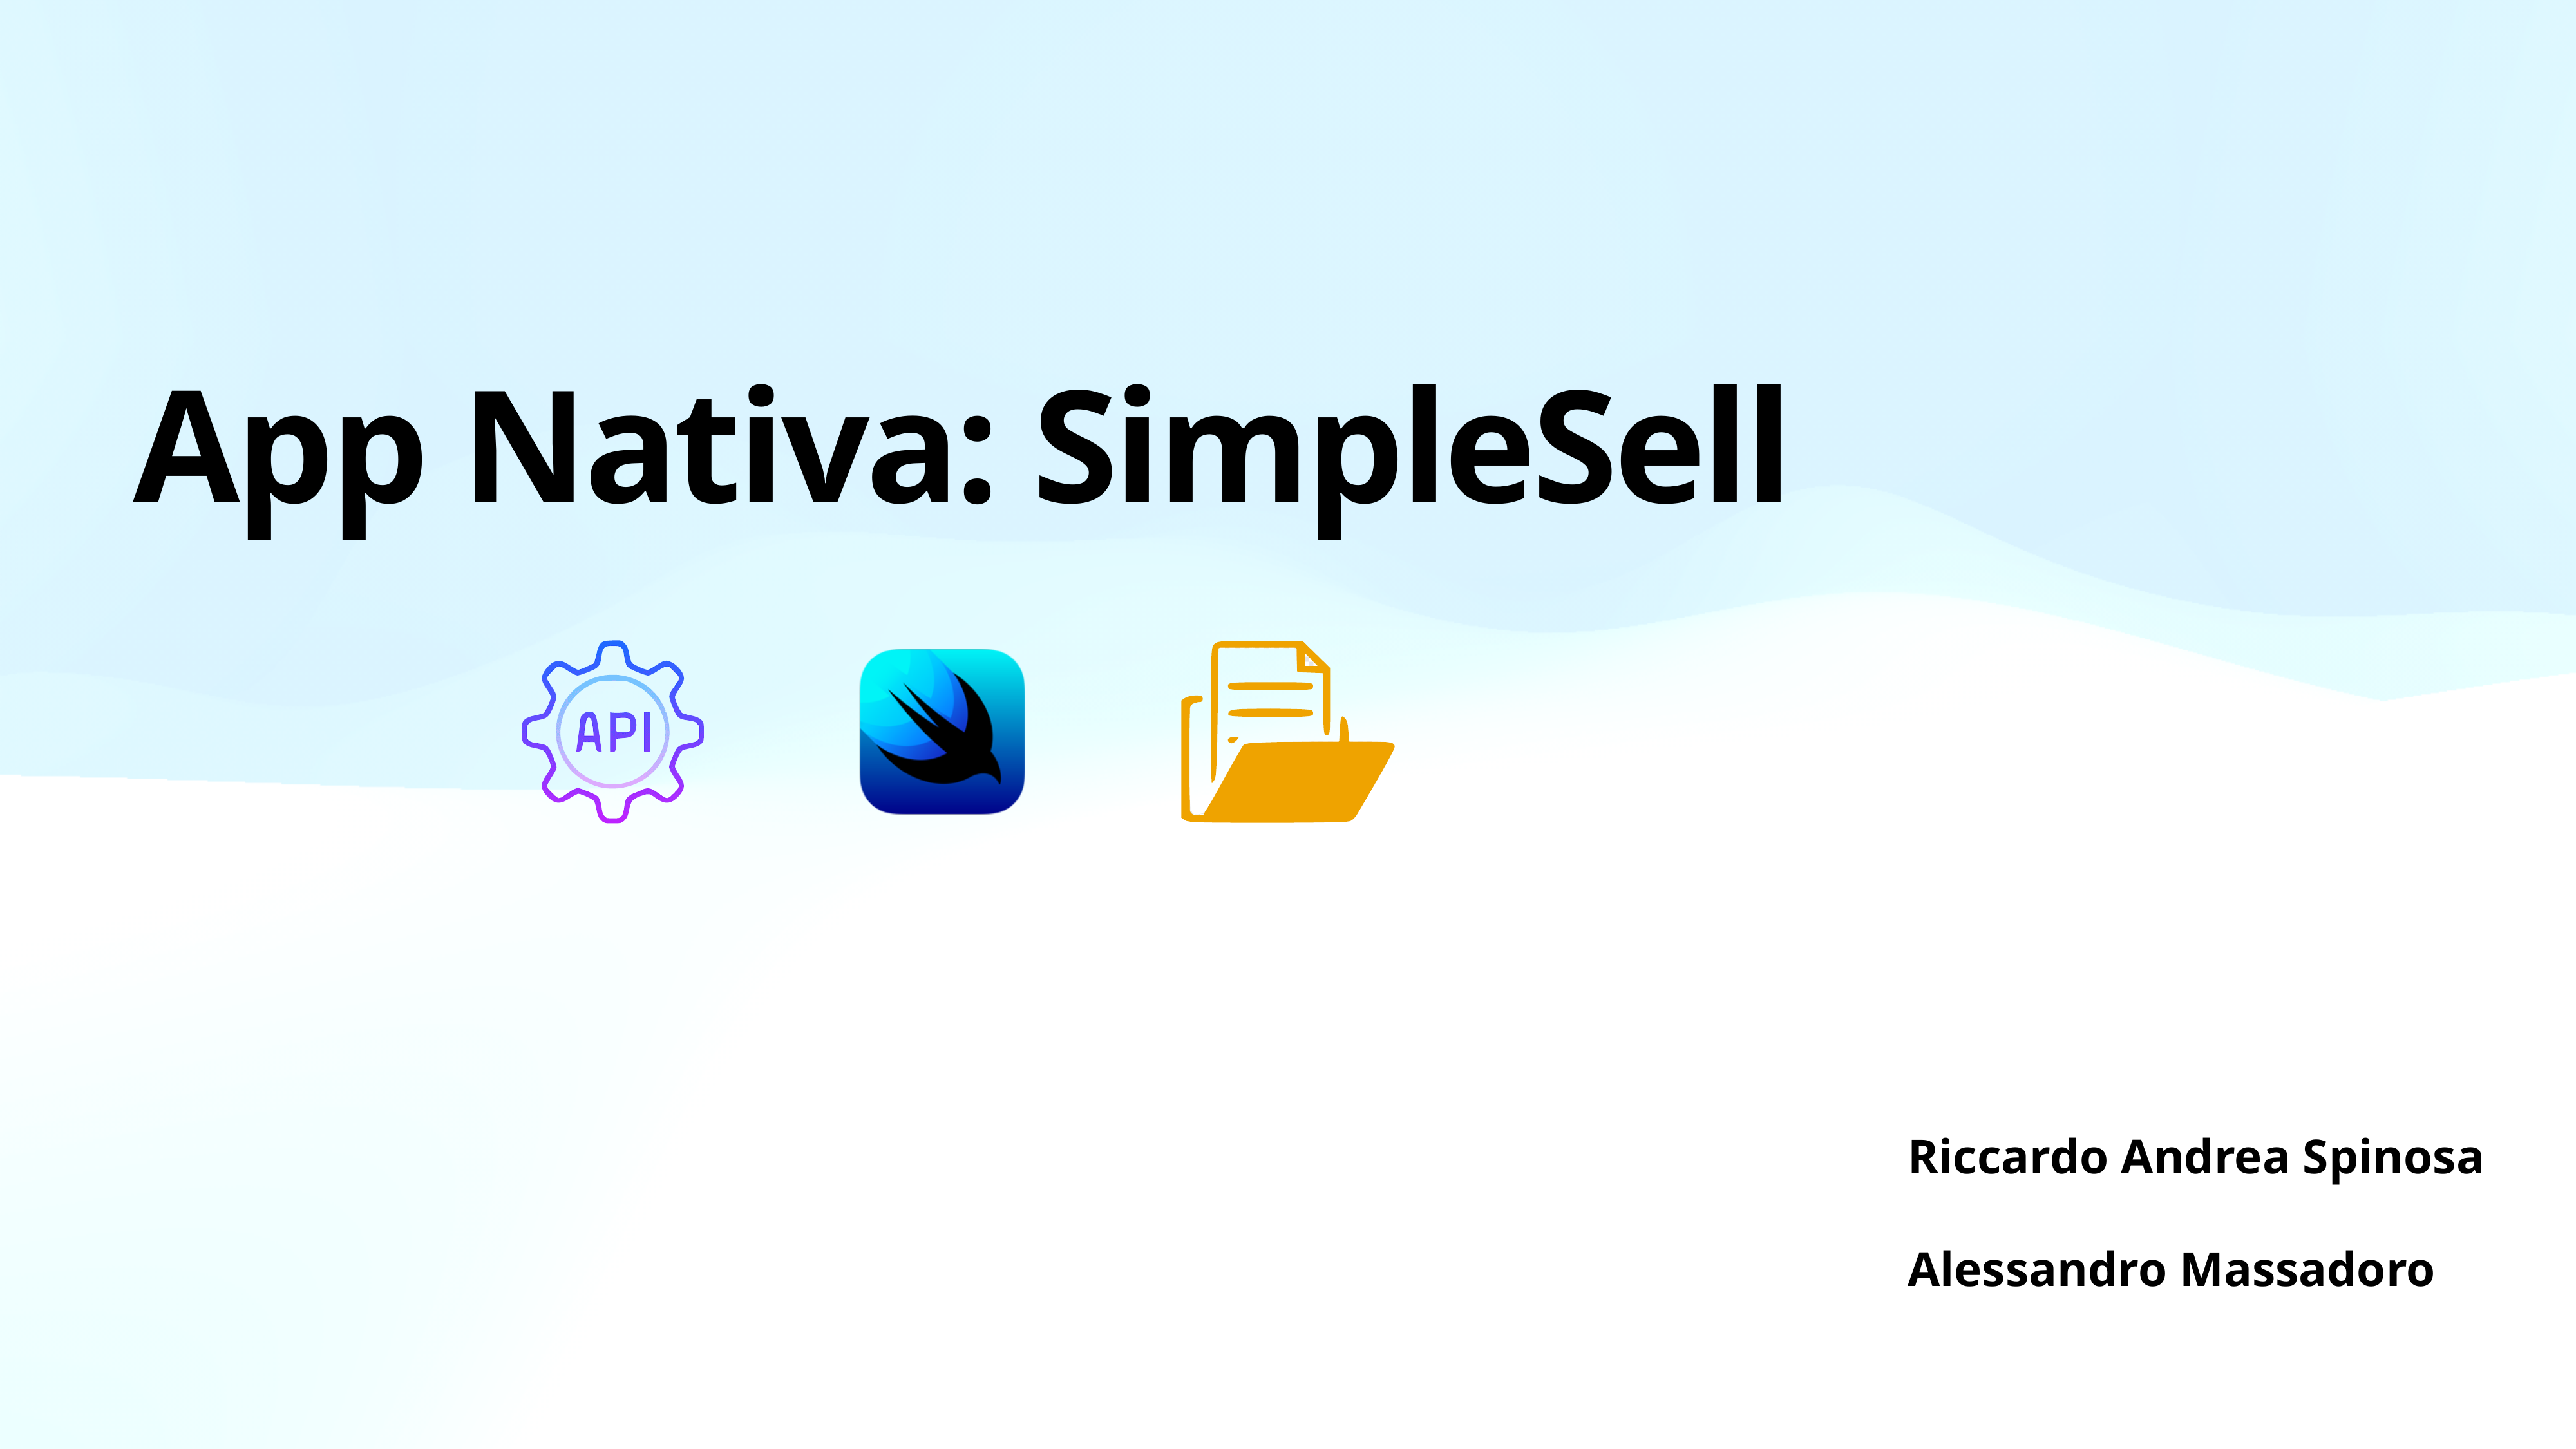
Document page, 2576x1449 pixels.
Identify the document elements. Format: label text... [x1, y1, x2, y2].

title App Nativa: SimpleSell [127, 263, 2449, 538]
picture [0, 0, 2576, 1449]
list Riccardo Andrea Spinosa Alessandro Massadoro [1902, 1121, 2499, 1276]
